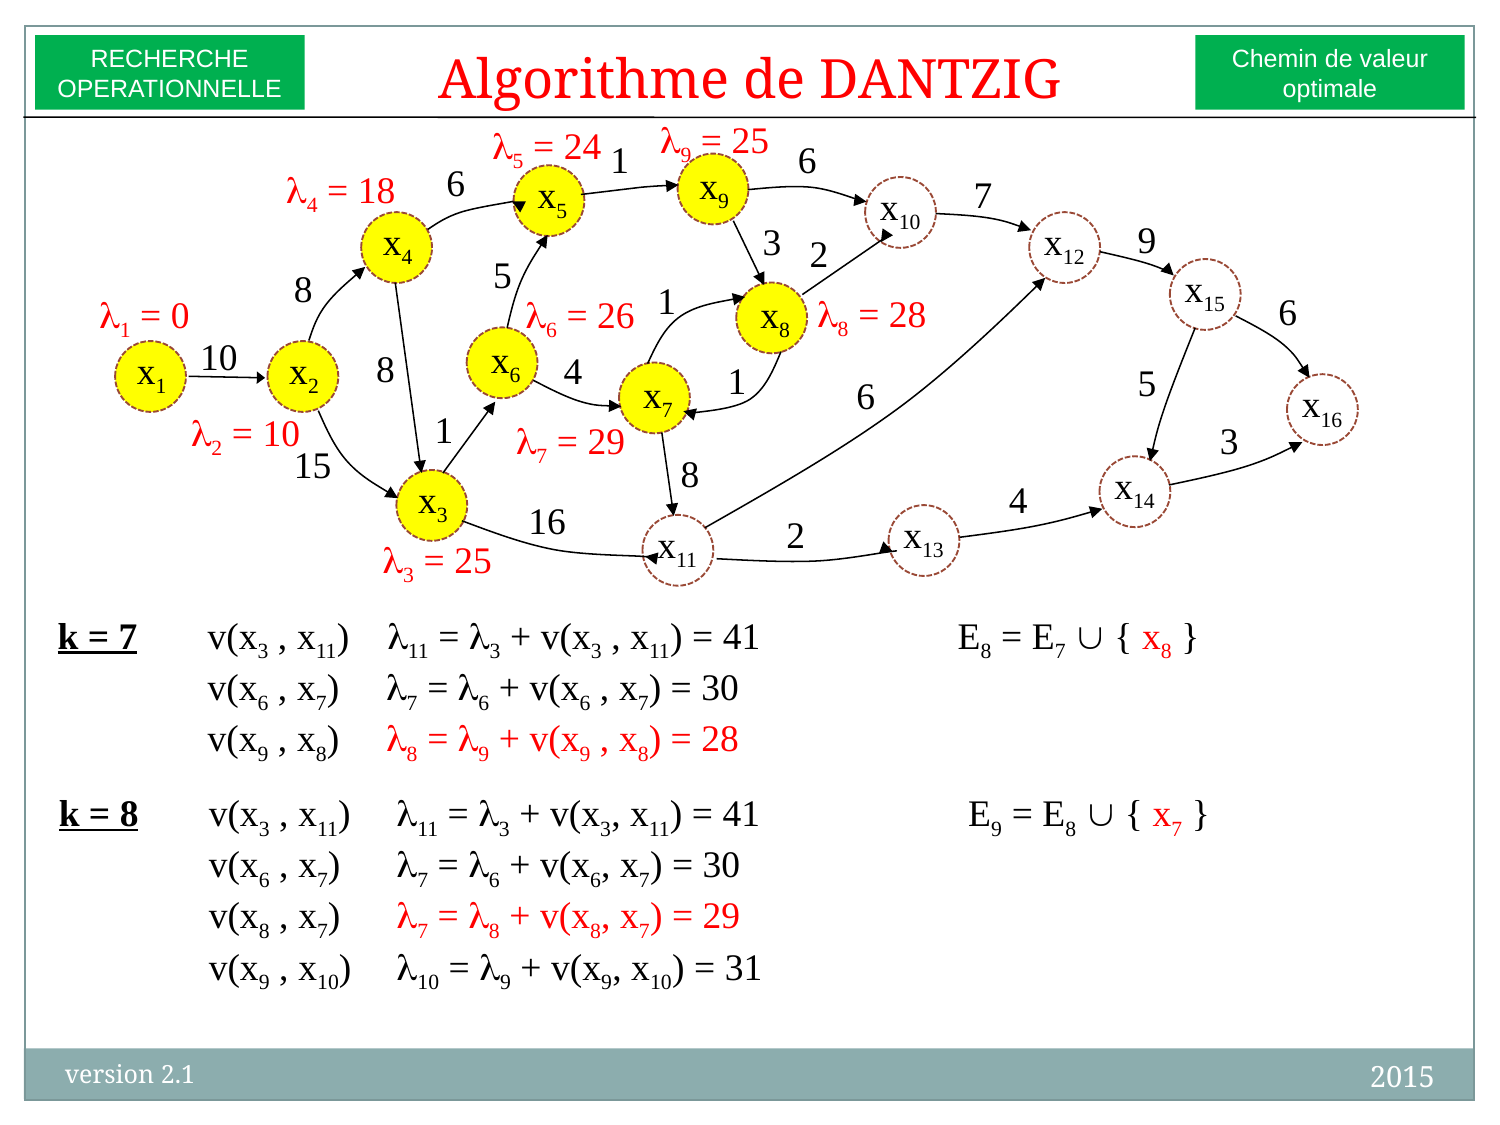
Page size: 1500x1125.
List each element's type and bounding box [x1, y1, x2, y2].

text_box [42, 604, 1443, 773]
text_box [43, 781, 1453, 1002]
text_box [23, 35, 1477, 595]
slide_number [950, 1050, 1450, 1111]
footer [50, 1051, 638, 1112]
